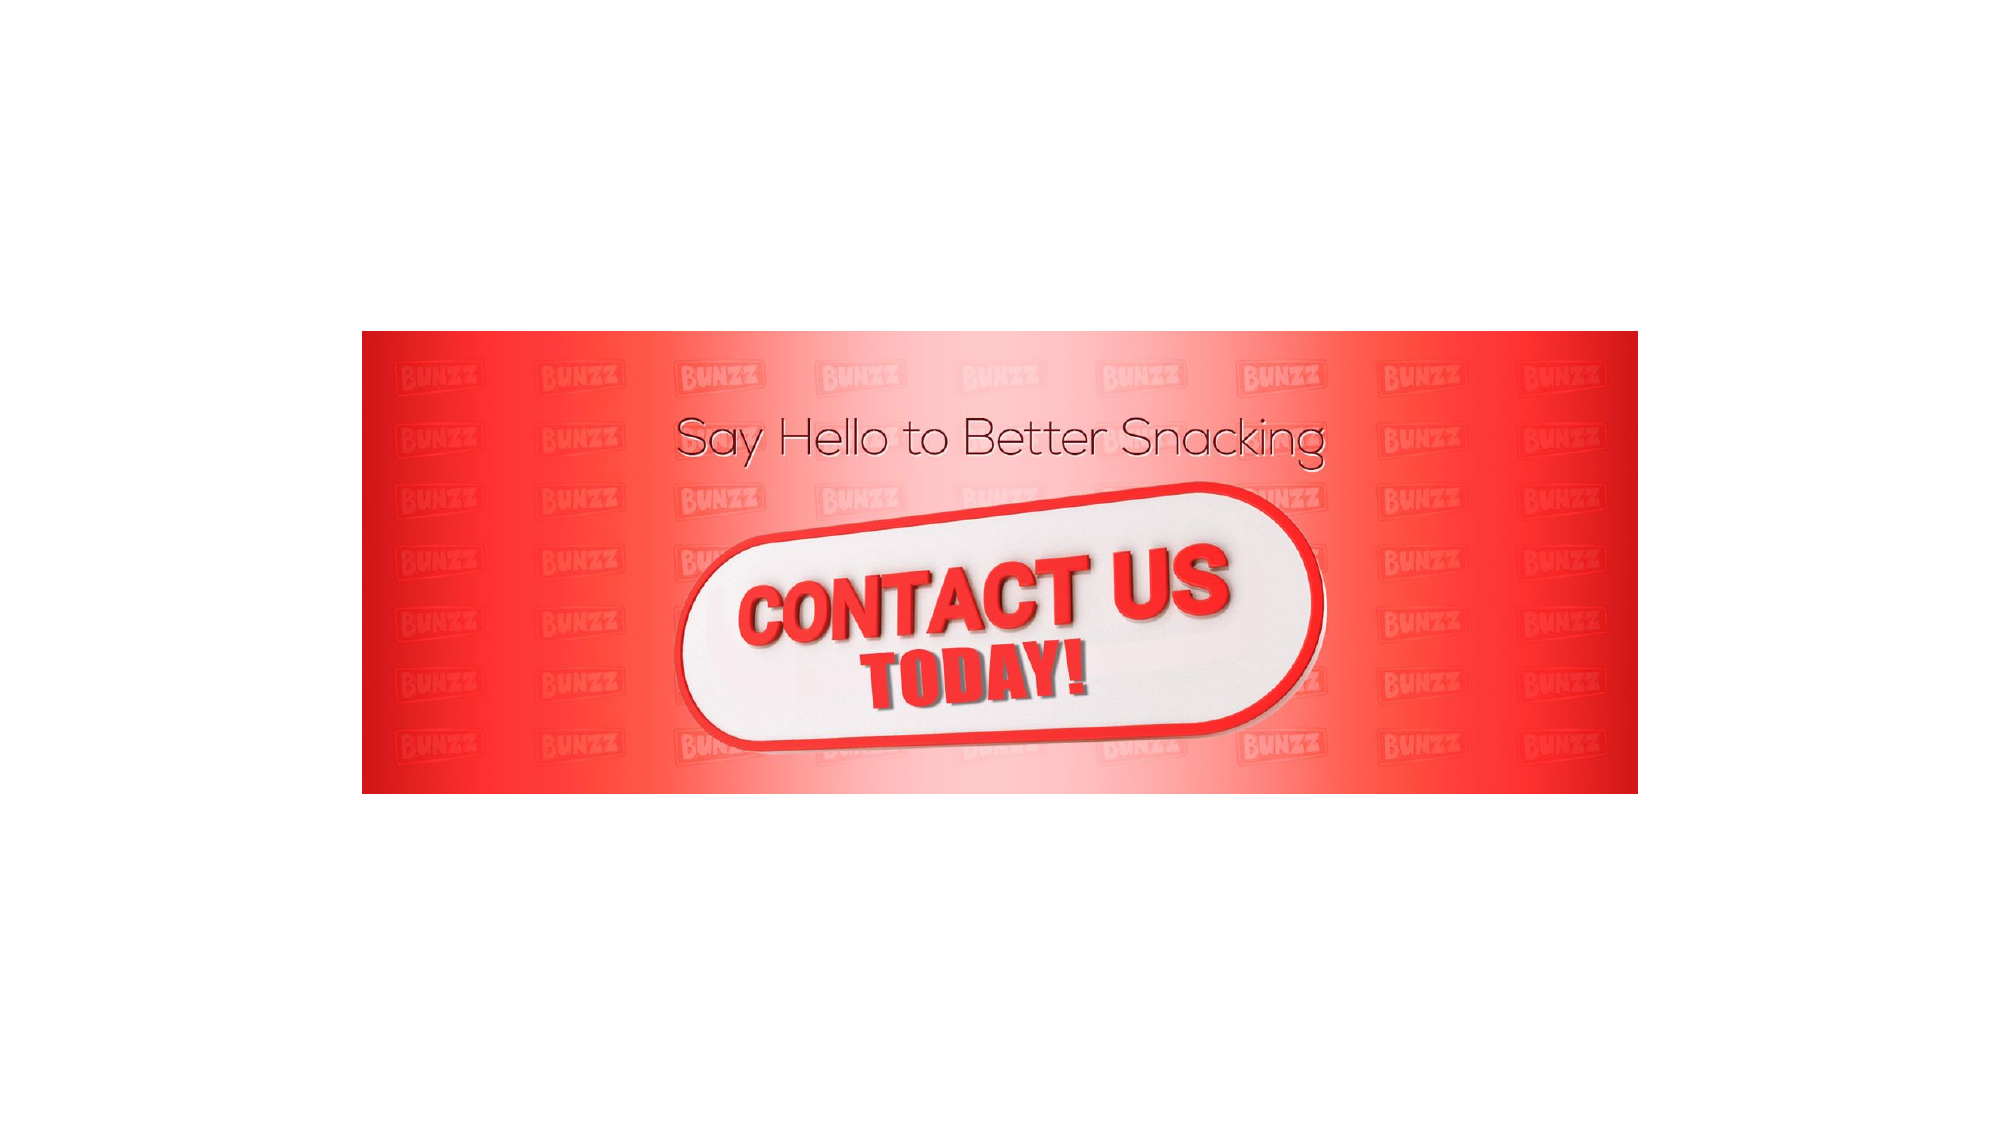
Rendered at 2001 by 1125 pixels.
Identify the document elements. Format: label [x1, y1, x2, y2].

picture [362, 331, 1638, 794]
